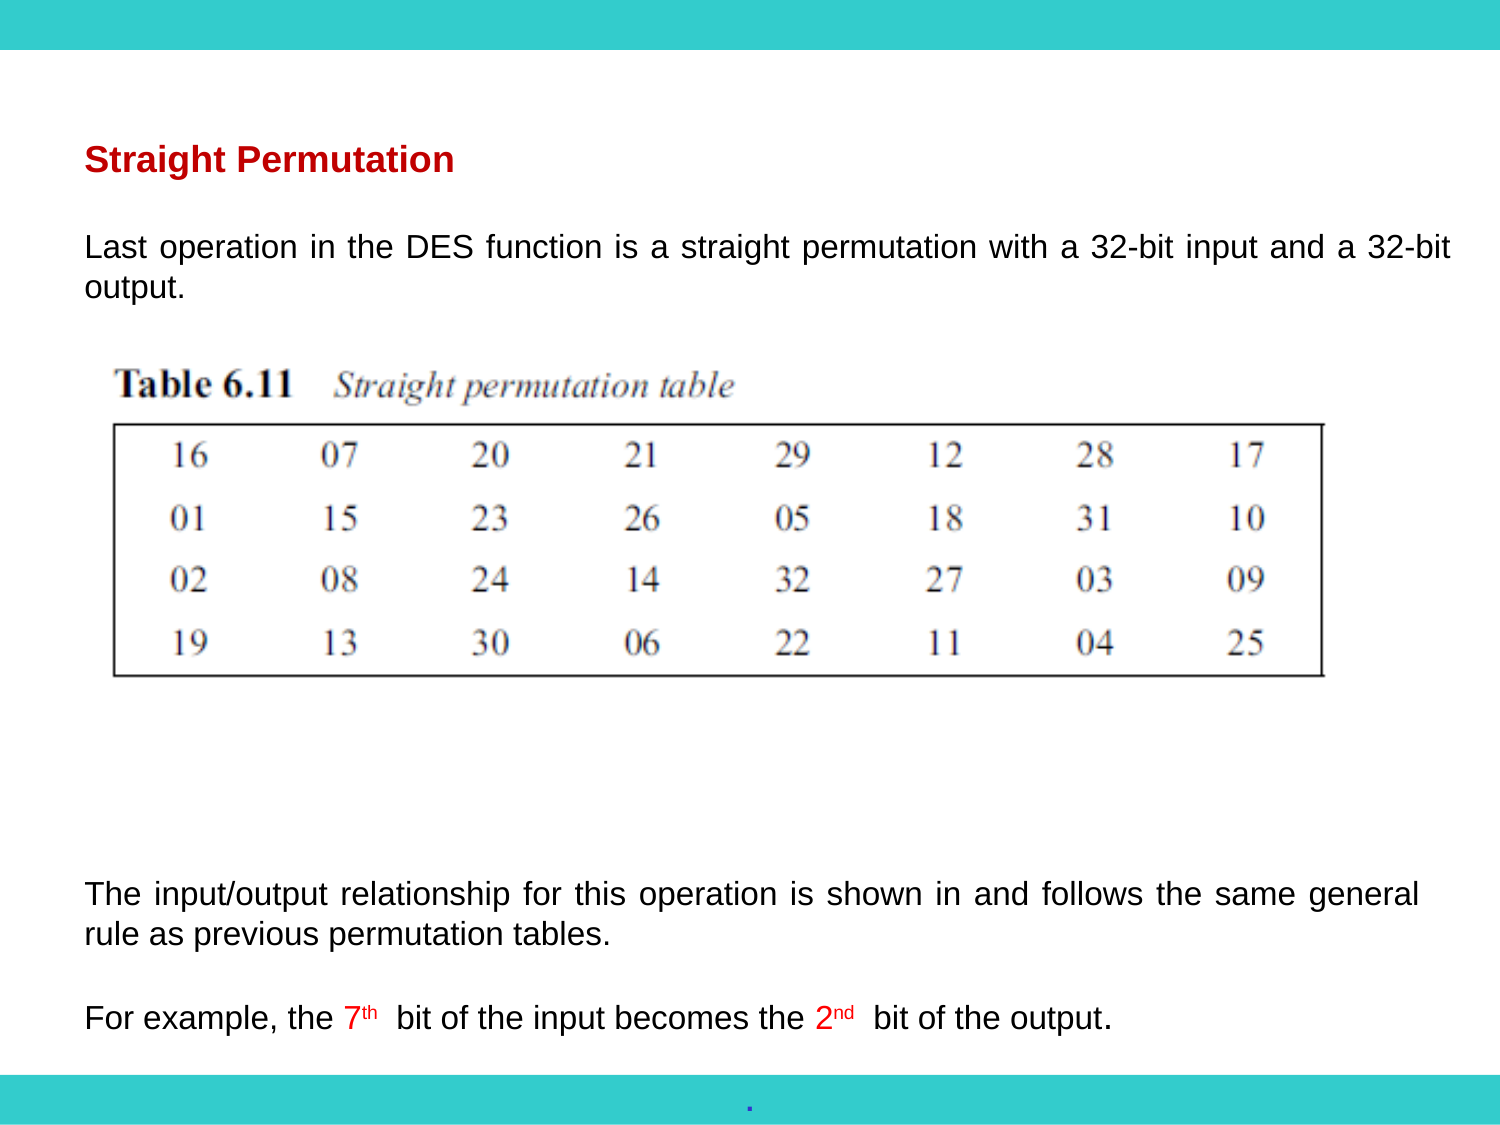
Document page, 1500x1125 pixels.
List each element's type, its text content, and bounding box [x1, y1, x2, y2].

picture [94, 354, 1343, 695]
text_box [0, 0, 1500, 50]
text_box . [0, 1074, 1500, 1125]
text_box The input/output relationship for this operation is shown in and follows the same general rule as previous permutation tables. For example, the 7th bit of the input becomes the 2nd bit of the output. [69, 864, 1437, 1045]
text_box Straight Permutation Last operation in the DES function is a straight permutation with a 32-bit input and a 32-bit output. [69, 127, 1469, 313]
